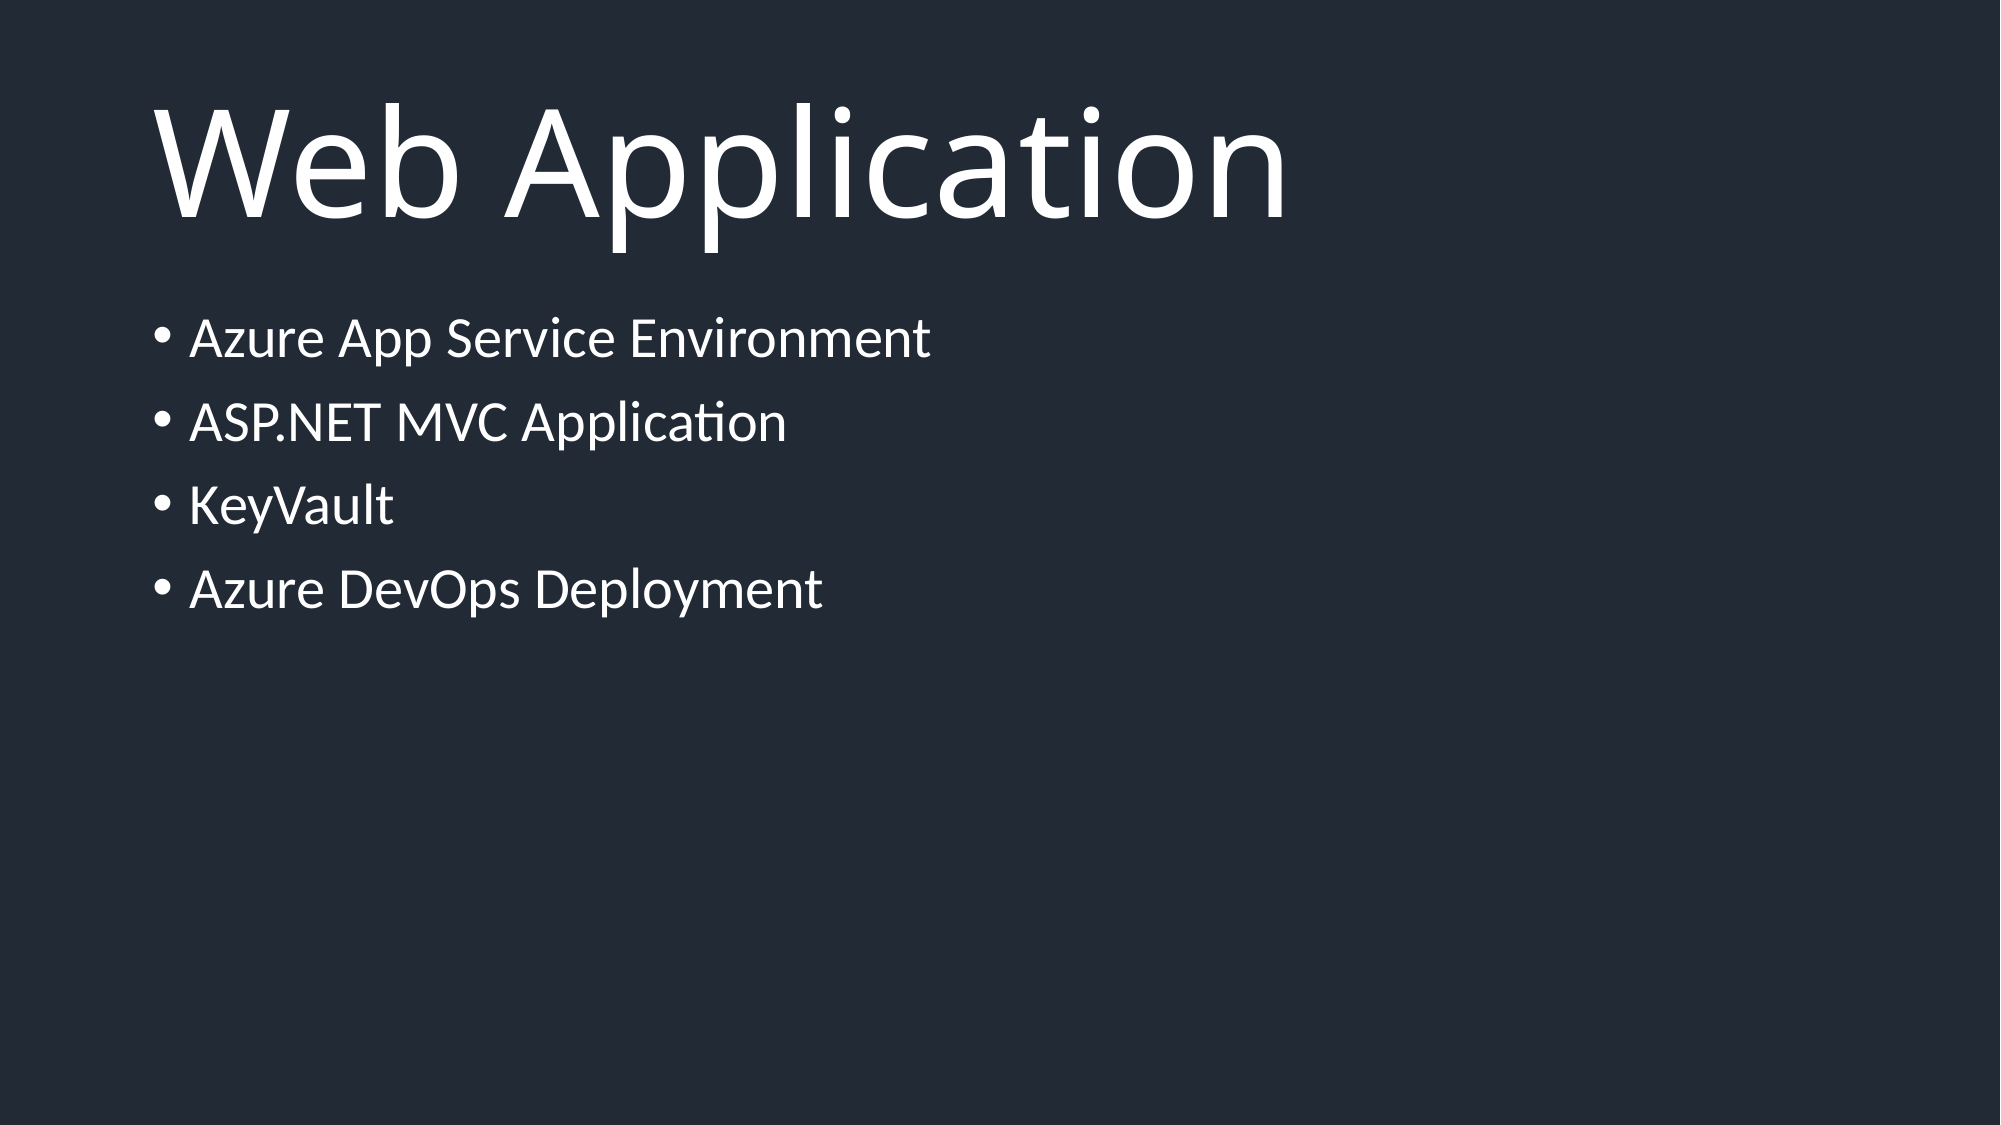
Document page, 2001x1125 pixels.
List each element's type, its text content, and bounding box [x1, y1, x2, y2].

title Web Application [137, 59, 1863, 278]
list Azure App Service Environment ASP.NET MVC Application KeyVault Azure DevOps Deployment [137, 299, 1863, 1014]
